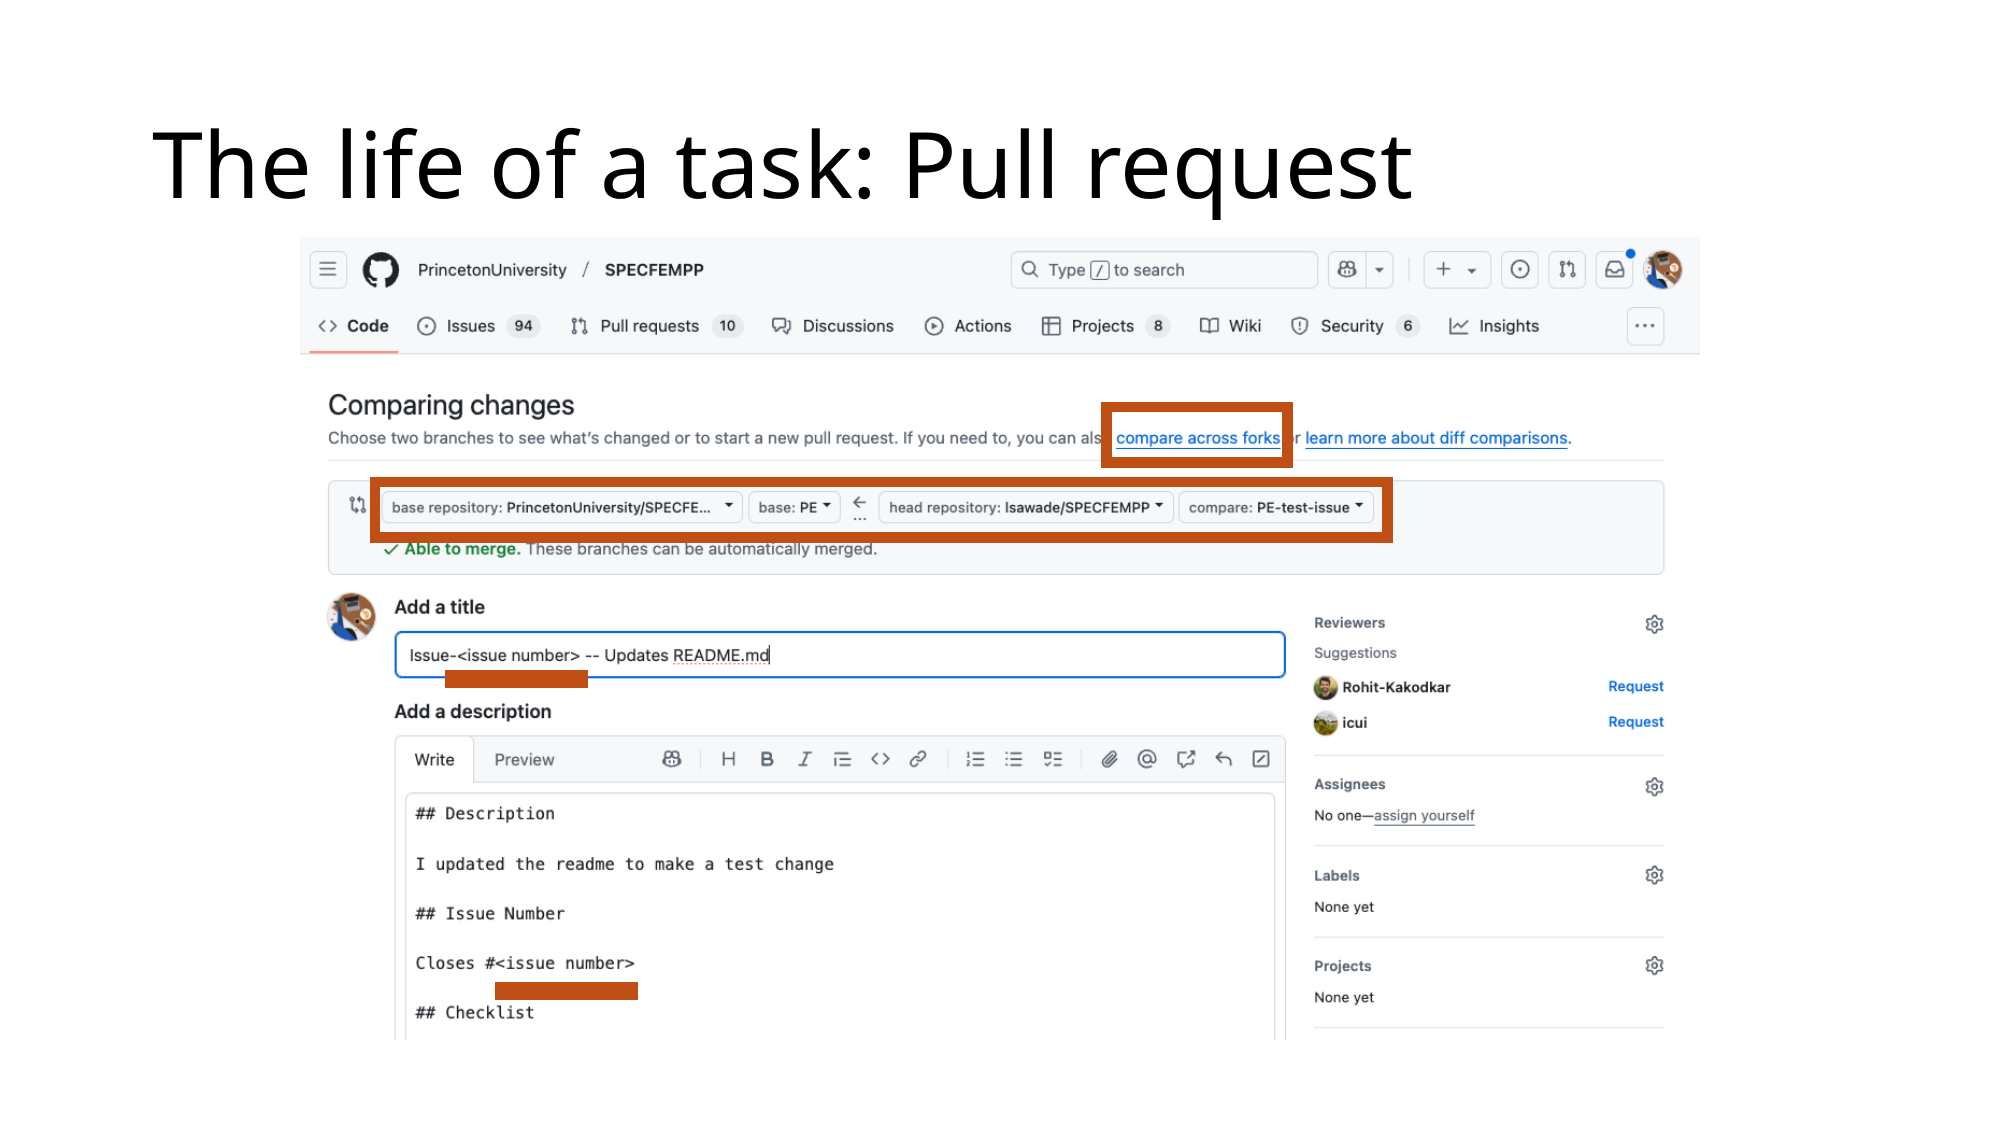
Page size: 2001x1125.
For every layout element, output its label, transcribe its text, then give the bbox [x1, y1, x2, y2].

picture [299, 236, 1701, 1041]
title The life of a task: Pull request [137, 59, 1863, 278]
